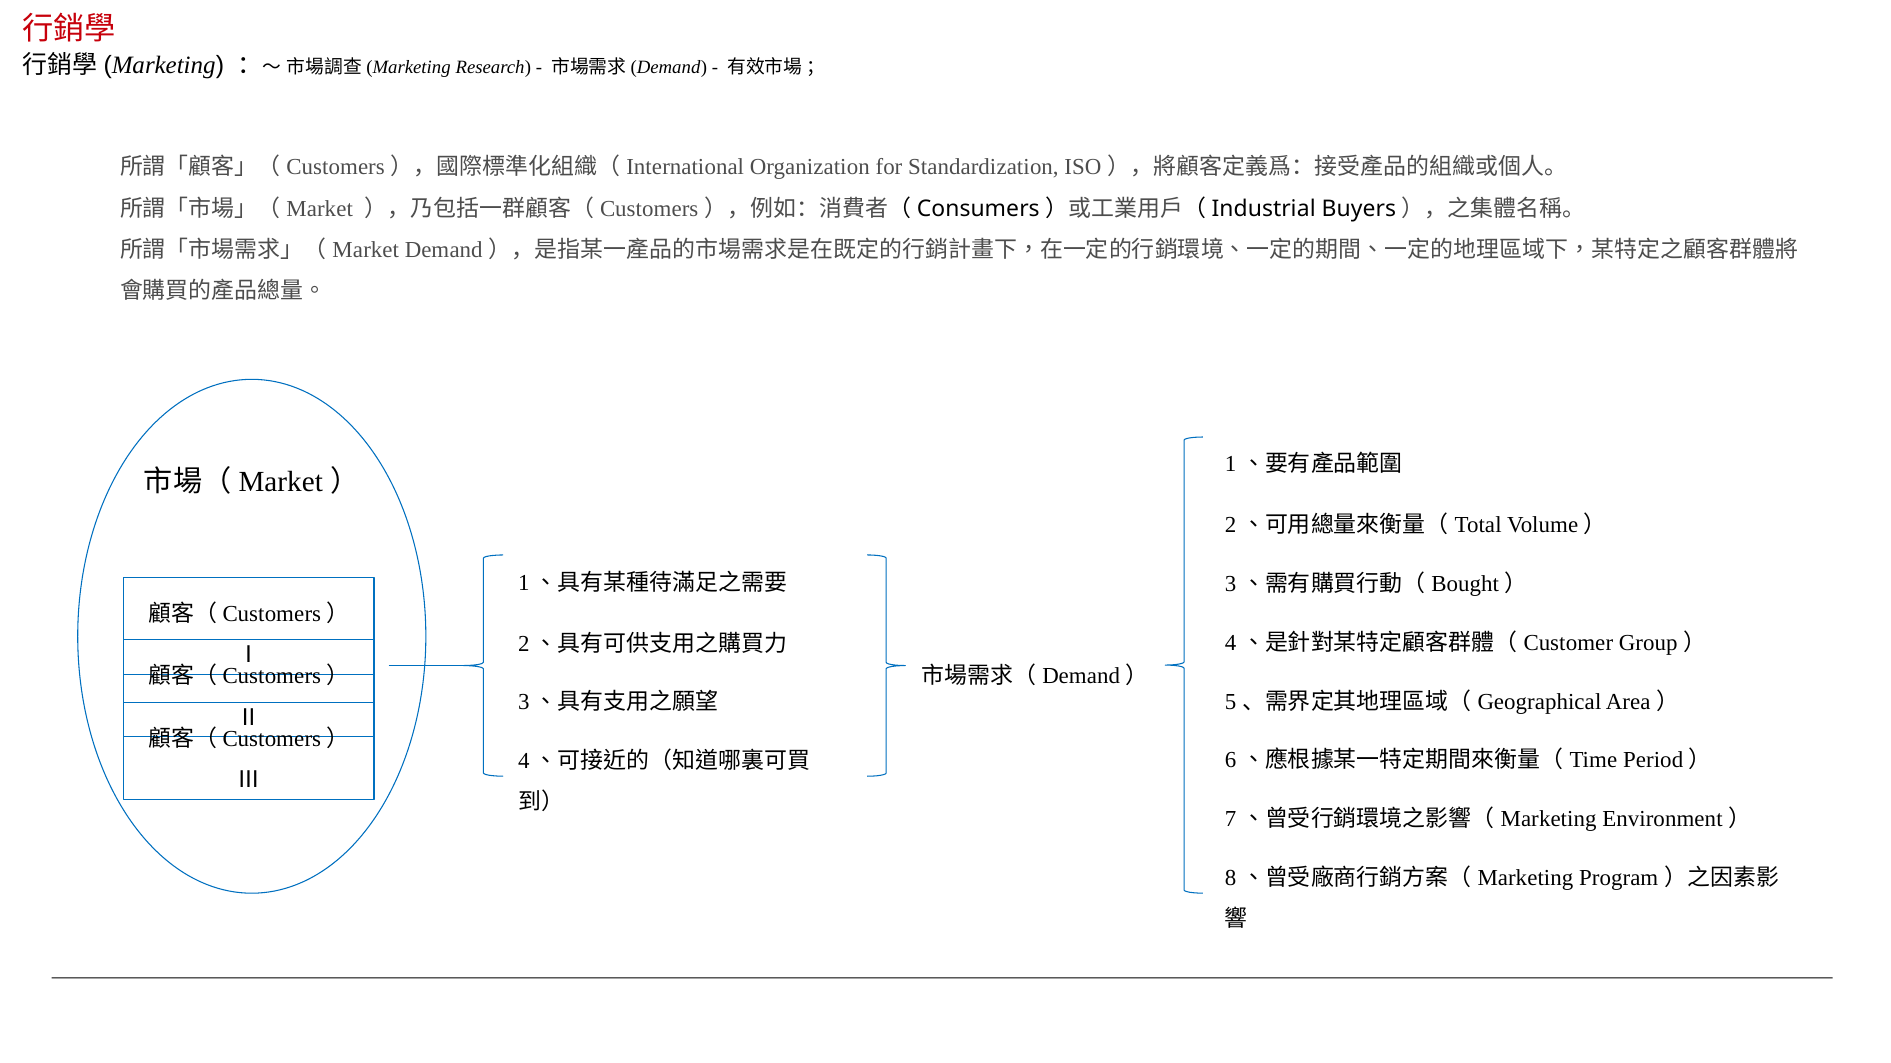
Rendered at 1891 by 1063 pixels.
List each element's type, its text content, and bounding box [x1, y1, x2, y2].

text_box 7、曾受行銷環境之影響（Marketing Environment） [1210, 782, 1808, 839]
text_box [867, 554, 905, 777]
text_box 顧客（Customers）Ⅱ [123, 639, 374, 702]
text_box 所謂「顧客」（Customers），國際標準化組織（International Organization for Standardization, ISO），將顧客定義爲：接受產品的組織或個人。 所謂「市場」（Market ），乃包括一群顧客（Customers），例如：消費者（Consumers）或工業用戶（Industrial Buyers），之集體名稱。 所謂「市場需求」（Market Demand），是指某一產品的市場需求是在既定的行銷計畫下，在一定的行銷環境、一定的期間、一定的地理區域下，某特定之顧客群體將會購買的產品總量。 [105, 130, 1818, 311]
text_box 3、具有支用之願望 [503, 665, 867, 722]
text_box 8、曾受廠商行銷方案（Marketing Program）之因素影響 [1210, 841, 1808, 939]
text_box 2、可用總量來衡量（Total Volume） [1210, 488, 1808, 545]
text_box 4、是針對某特定顧客群體（Customer Group） [1210, 606, 1808, 663]
text_box 2、具有可供支用之購買力 [503, 607, 867, 663]
text_box 行銷學 [7, 9, 1406, 39]
text_box 6、應根據某一特定期間來衡量（Time Period） [1210, 723, 1808, 780]
text_box [1166, 436, 1203, 894]
text_box 市場（Market） [75, 377, 428, 896]
text_box 1、要有產品範圍 [1210, 427, 1808, 484]
text_box 行銷學(Marketing) ：～ 市場調查(Marketing Research) - 市場需求(Demand) - 有效市場 ； [7, 39, 1572, 87]
text_box 4、可接近的（知道哪裏可買到） [503, 724, 867, 822]
text_box 3、需有購買行動（Bought） [1210, 547, 1808, 604]
text_box 顧客（Customers）Ⅲ [123, 702, 374, 800]
text_box 1、具有某種待滿足之需要 [503, 546, 867, 603]
text_box [463, 554, 504, 777]
text_box 顧客（Customers）Ⅰ [123, 577, 374, 639]
text_box 5、需界定其地理區域（Geographical Area） [1210, 665, 1808, 721]
text_box 市場需求（Demand） [905, 639, 1166, 696]
